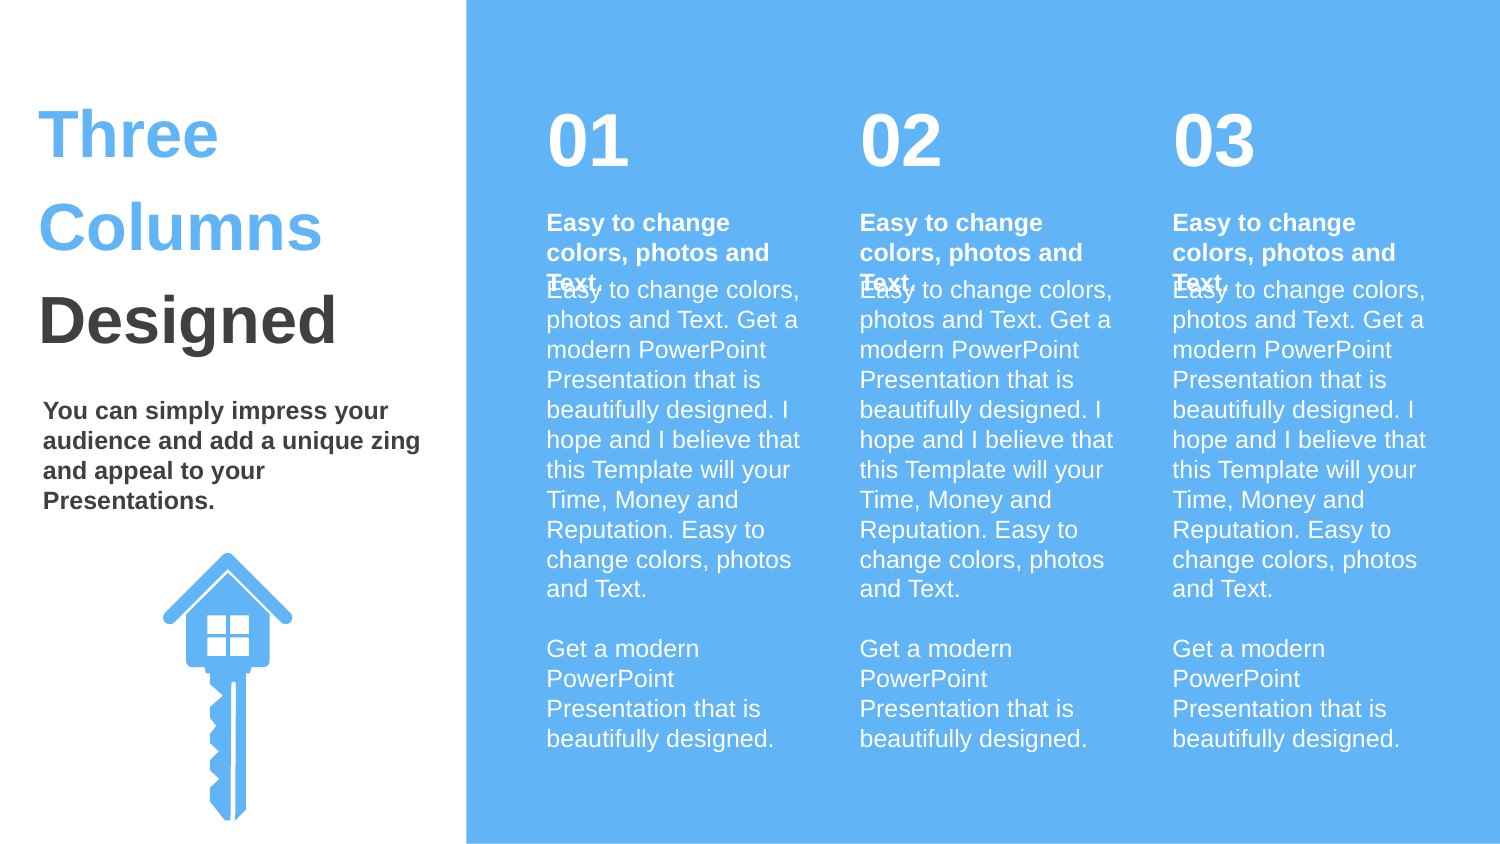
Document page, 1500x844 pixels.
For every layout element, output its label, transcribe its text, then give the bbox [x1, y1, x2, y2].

text_box 02 [845, 84, 959, 189]
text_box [531, 198, 830, 767]
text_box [1157, 198, 1456, 767]
text_box Three Columns Designed [23, 84, 449, 363]
text_box You can simply impress your audience and add a unique zing and appeal to your Presentations. [28, 387, 448, 522]
text_box 03 [1158, 84, 1272, 189]
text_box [844, 198, 1143, 767]
text_box 01 [532, 84, 646, 189]
